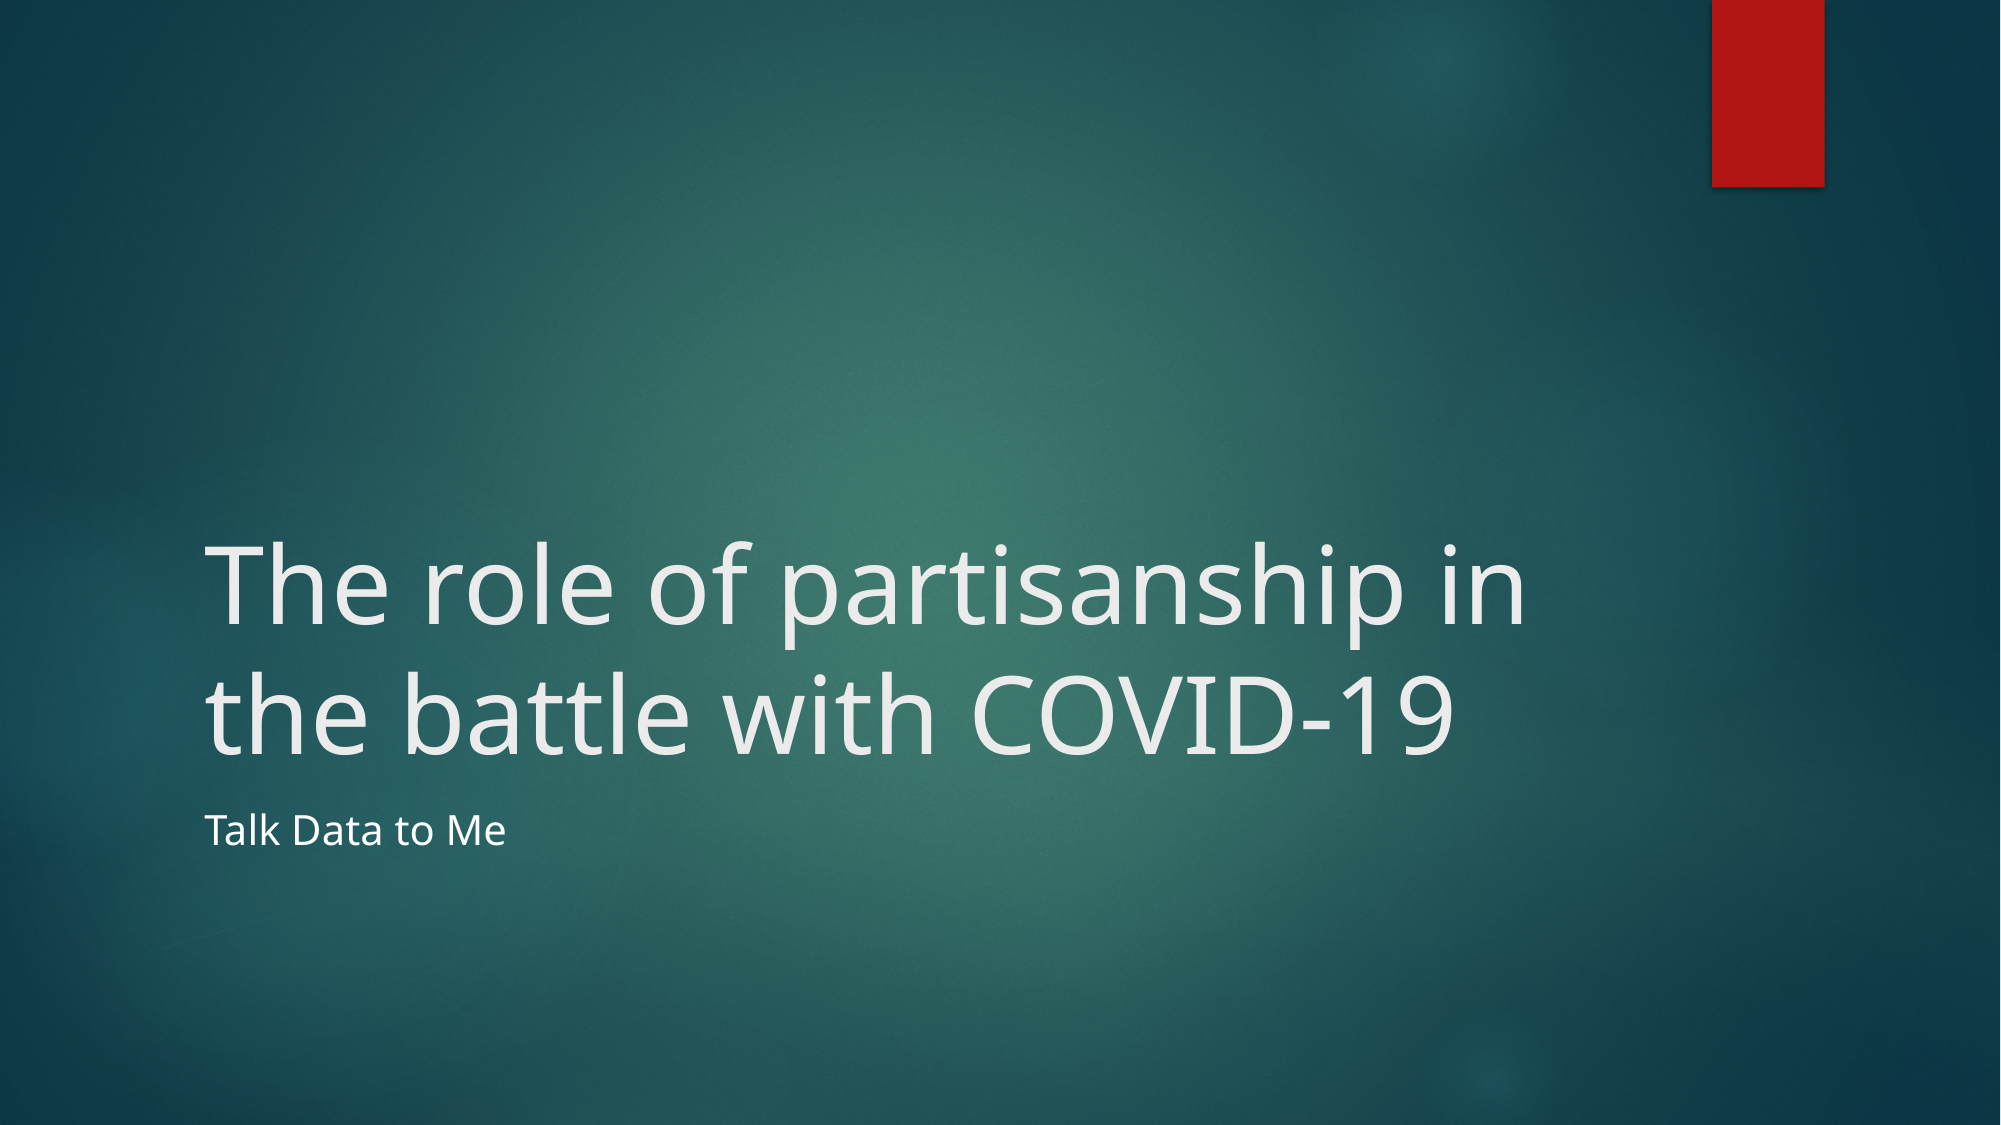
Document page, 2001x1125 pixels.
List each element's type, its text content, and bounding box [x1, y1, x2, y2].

title The role of partisanship in the battle with COVID-19 [189, 237, 1638, 784]
picture [0, 0, 2001, 1125]
subtitle Talk Data to Me [189, 796, 1638, 938]
